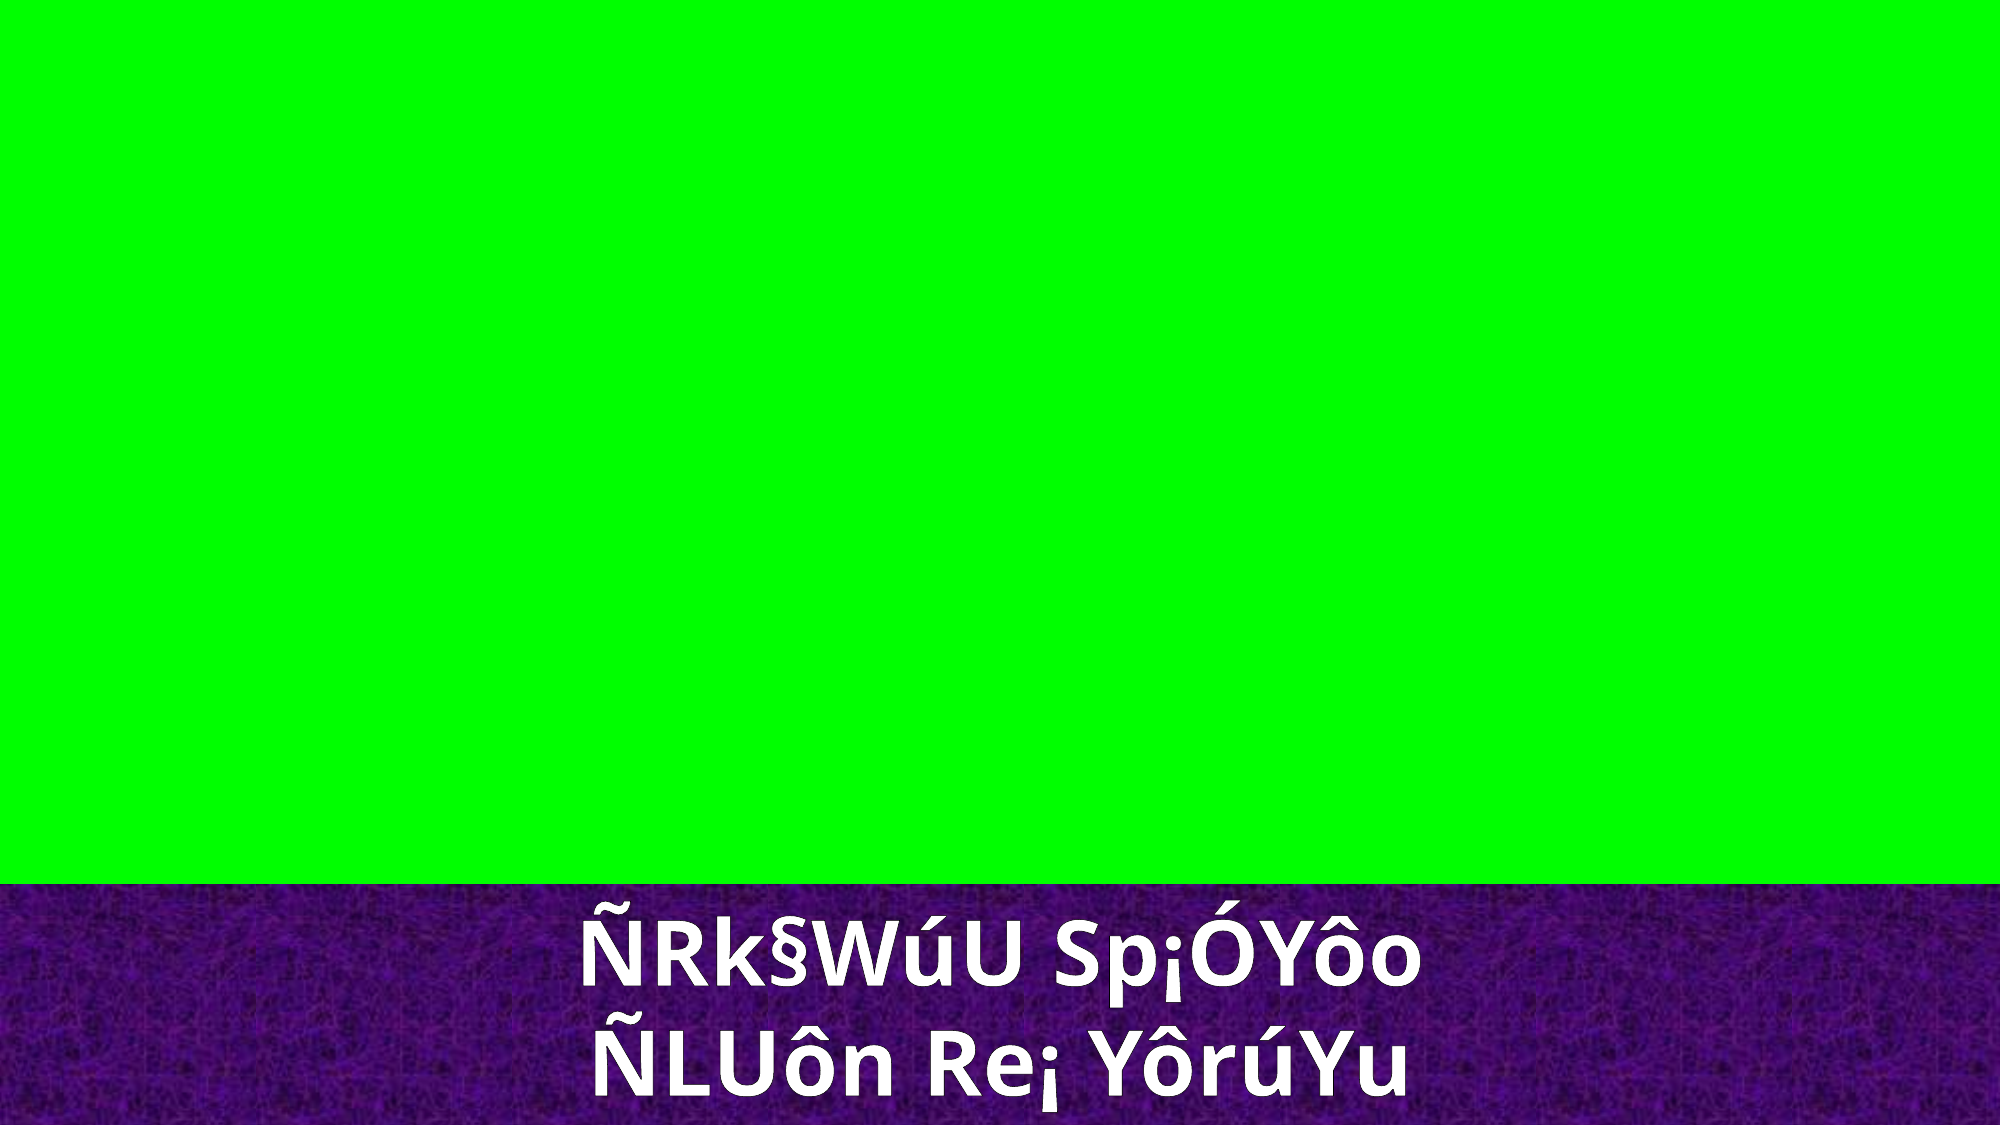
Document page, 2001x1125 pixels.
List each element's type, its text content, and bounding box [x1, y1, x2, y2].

text_box ÑRk§WúU Sp¡ÓYôo ÑLUôn Re¡ YôrúYu [0, 886, 2000, 1122]
